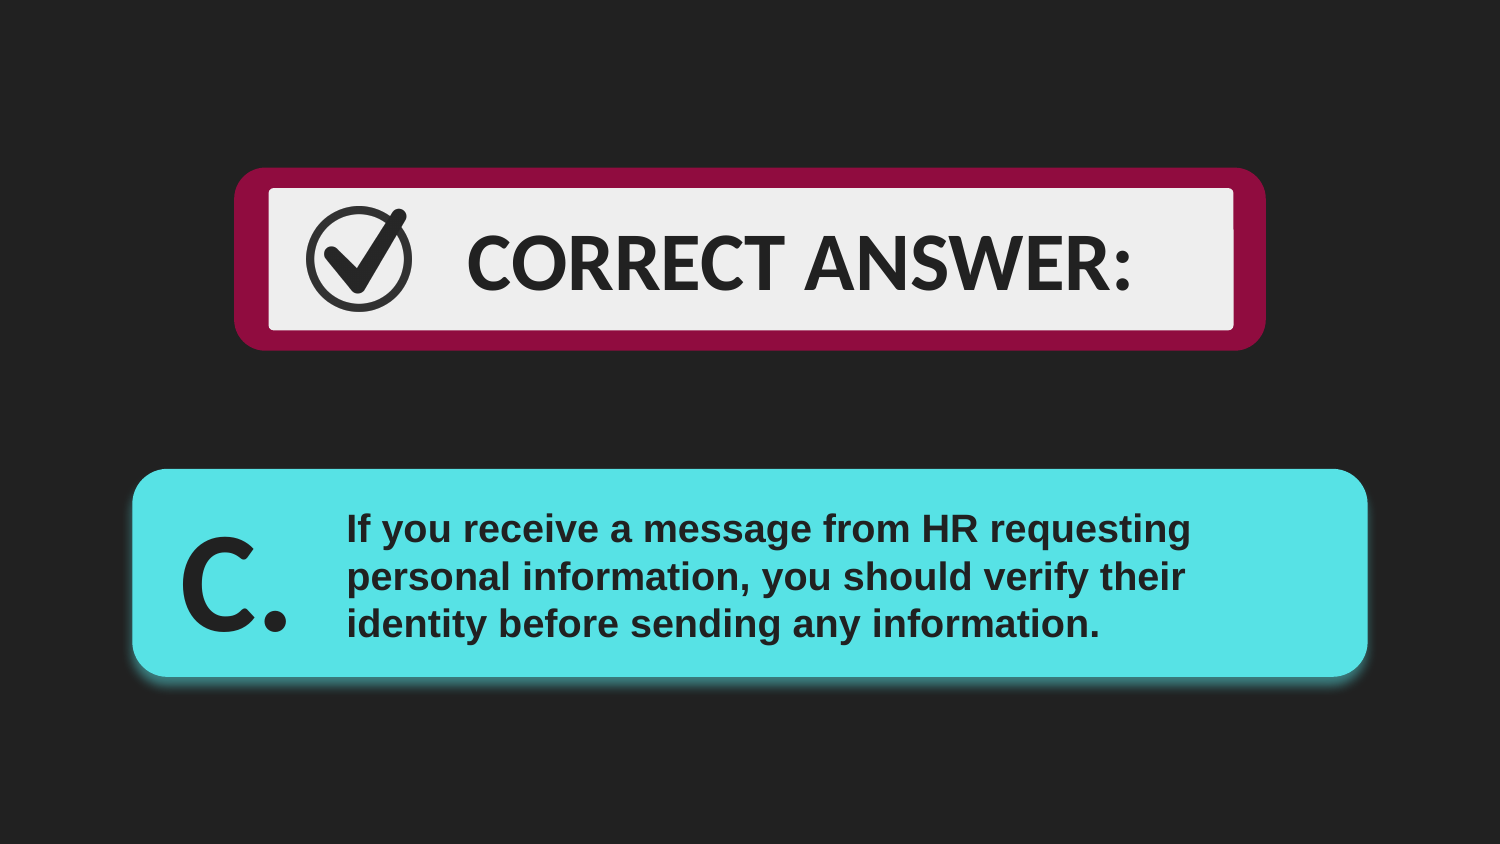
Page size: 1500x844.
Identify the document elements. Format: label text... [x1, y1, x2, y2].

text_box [233, 167, 1266, 351]
text_box C. [180, 481, 347, 666]
text_box If you receive a message from HR requesting personal information, you should verify their identity before sending any information. [346, 497, 1319, 699]
text_box [133, 469, 1367, 677]
